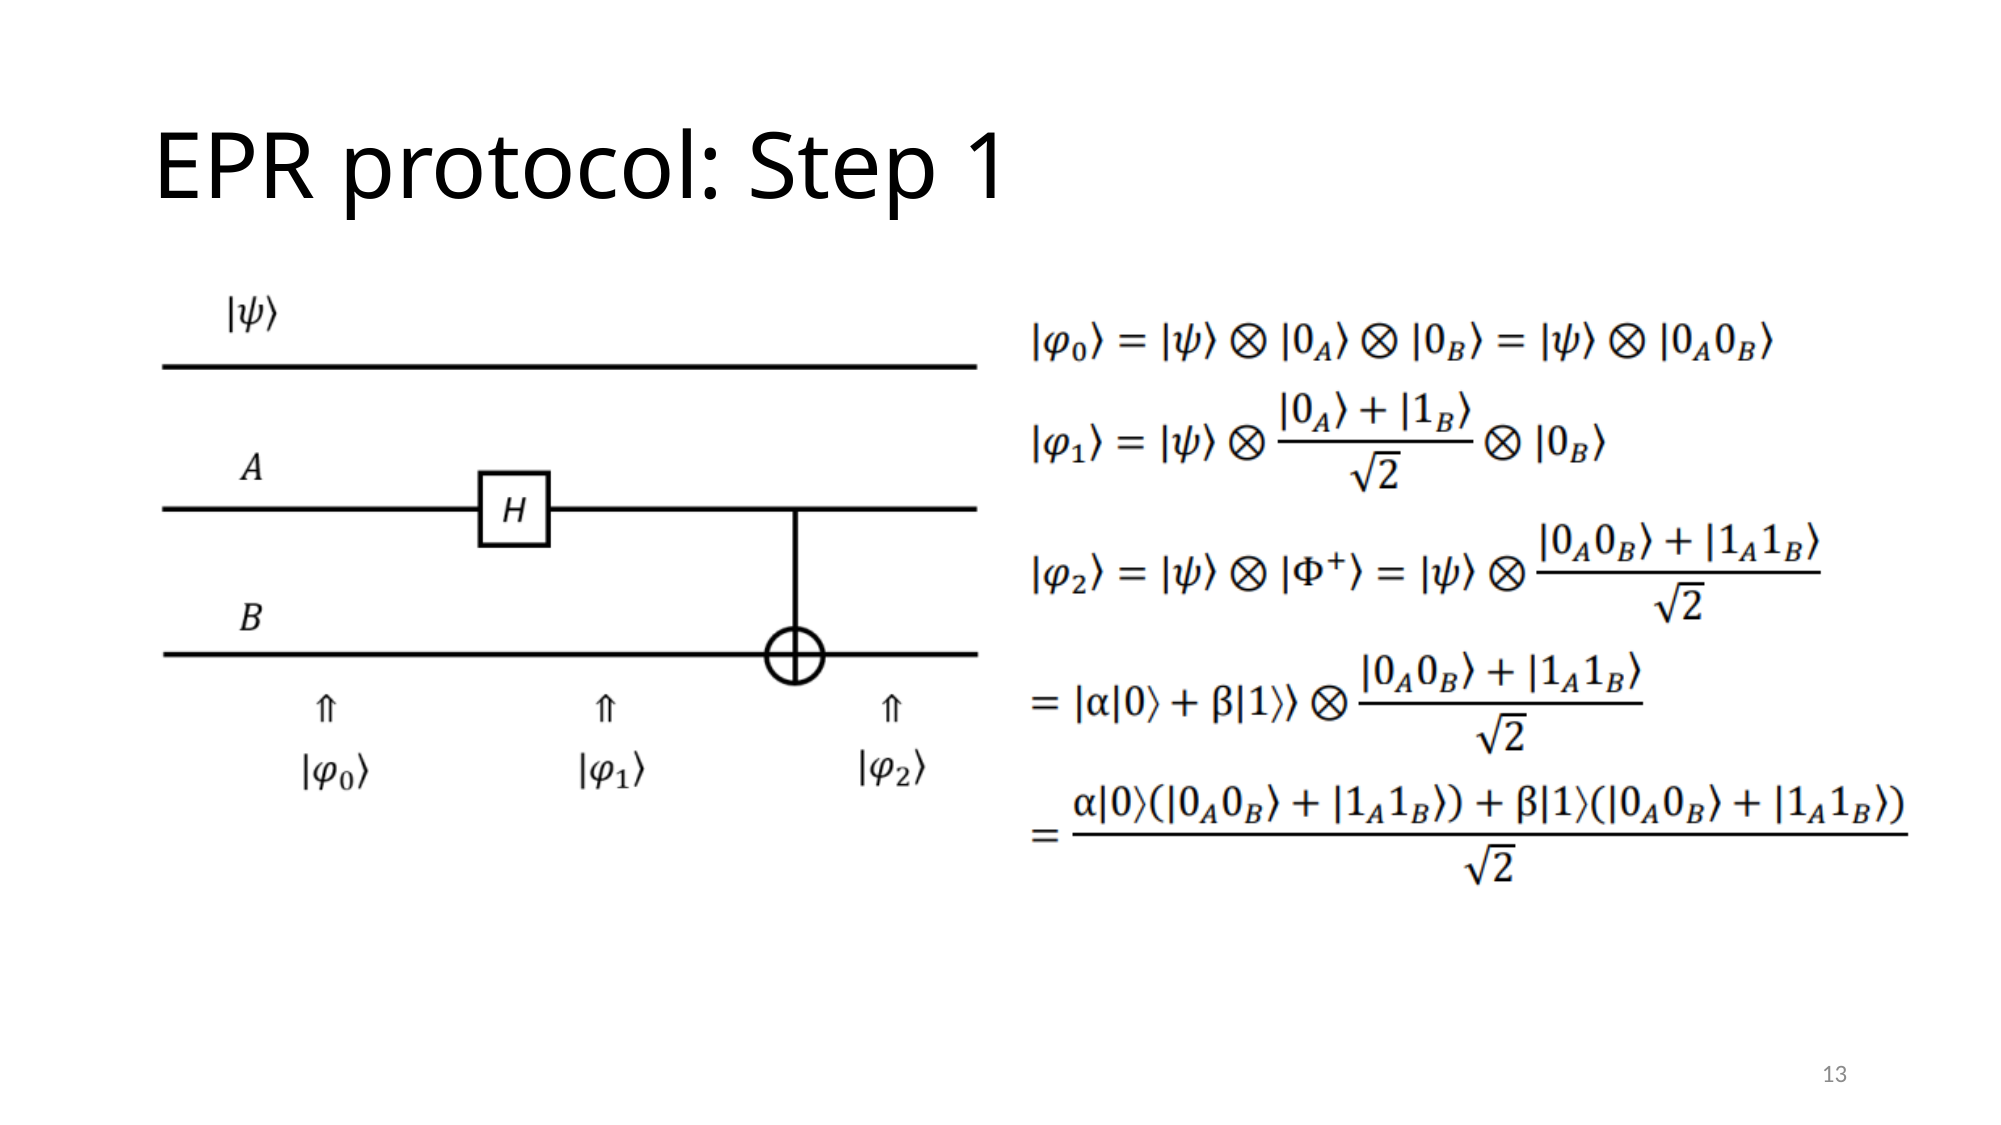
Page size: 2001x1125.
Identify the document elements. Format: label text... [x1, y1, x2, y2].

title EPR protocol: Step 1 [137, 59, 1863, 278]
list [137, 254, 1016, 822]
picture [1015, 290, 1930, 891]
slide_number 13 [1412, 1042, 1863, 1103]
